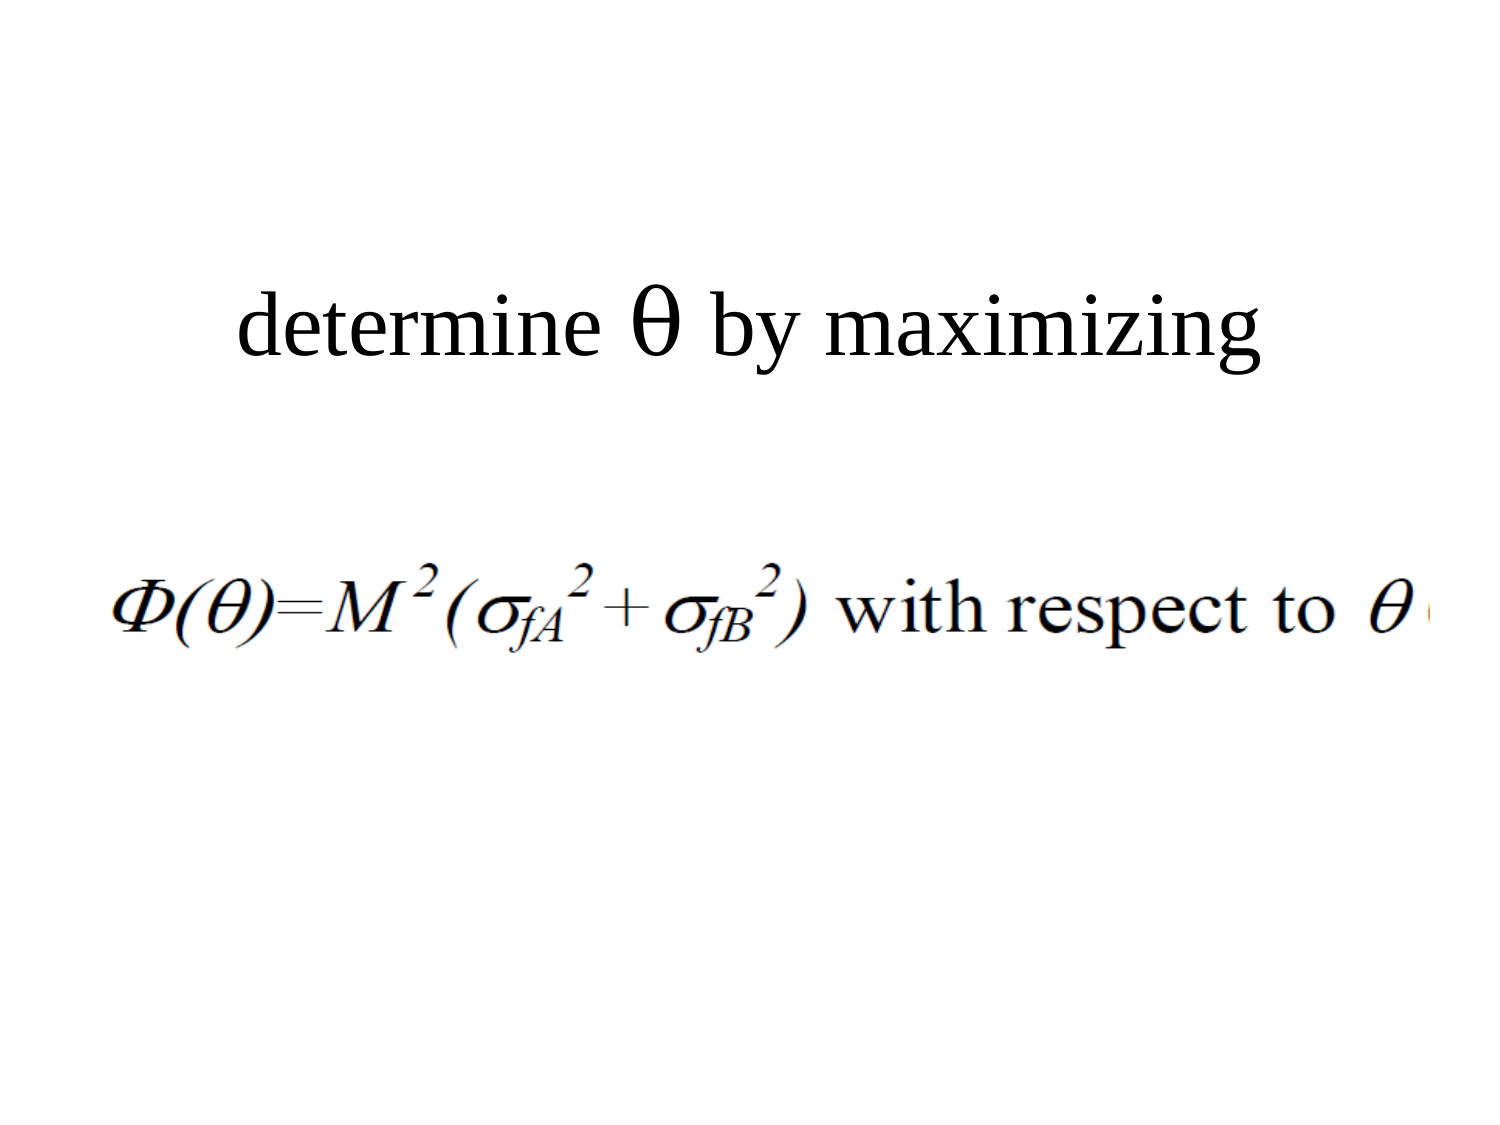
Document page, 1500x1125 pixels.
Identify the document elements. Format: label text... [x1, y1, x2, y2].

title determine θ by maximizing [75, 224, 1425, 413]
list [99, 524, 1430, 713]
